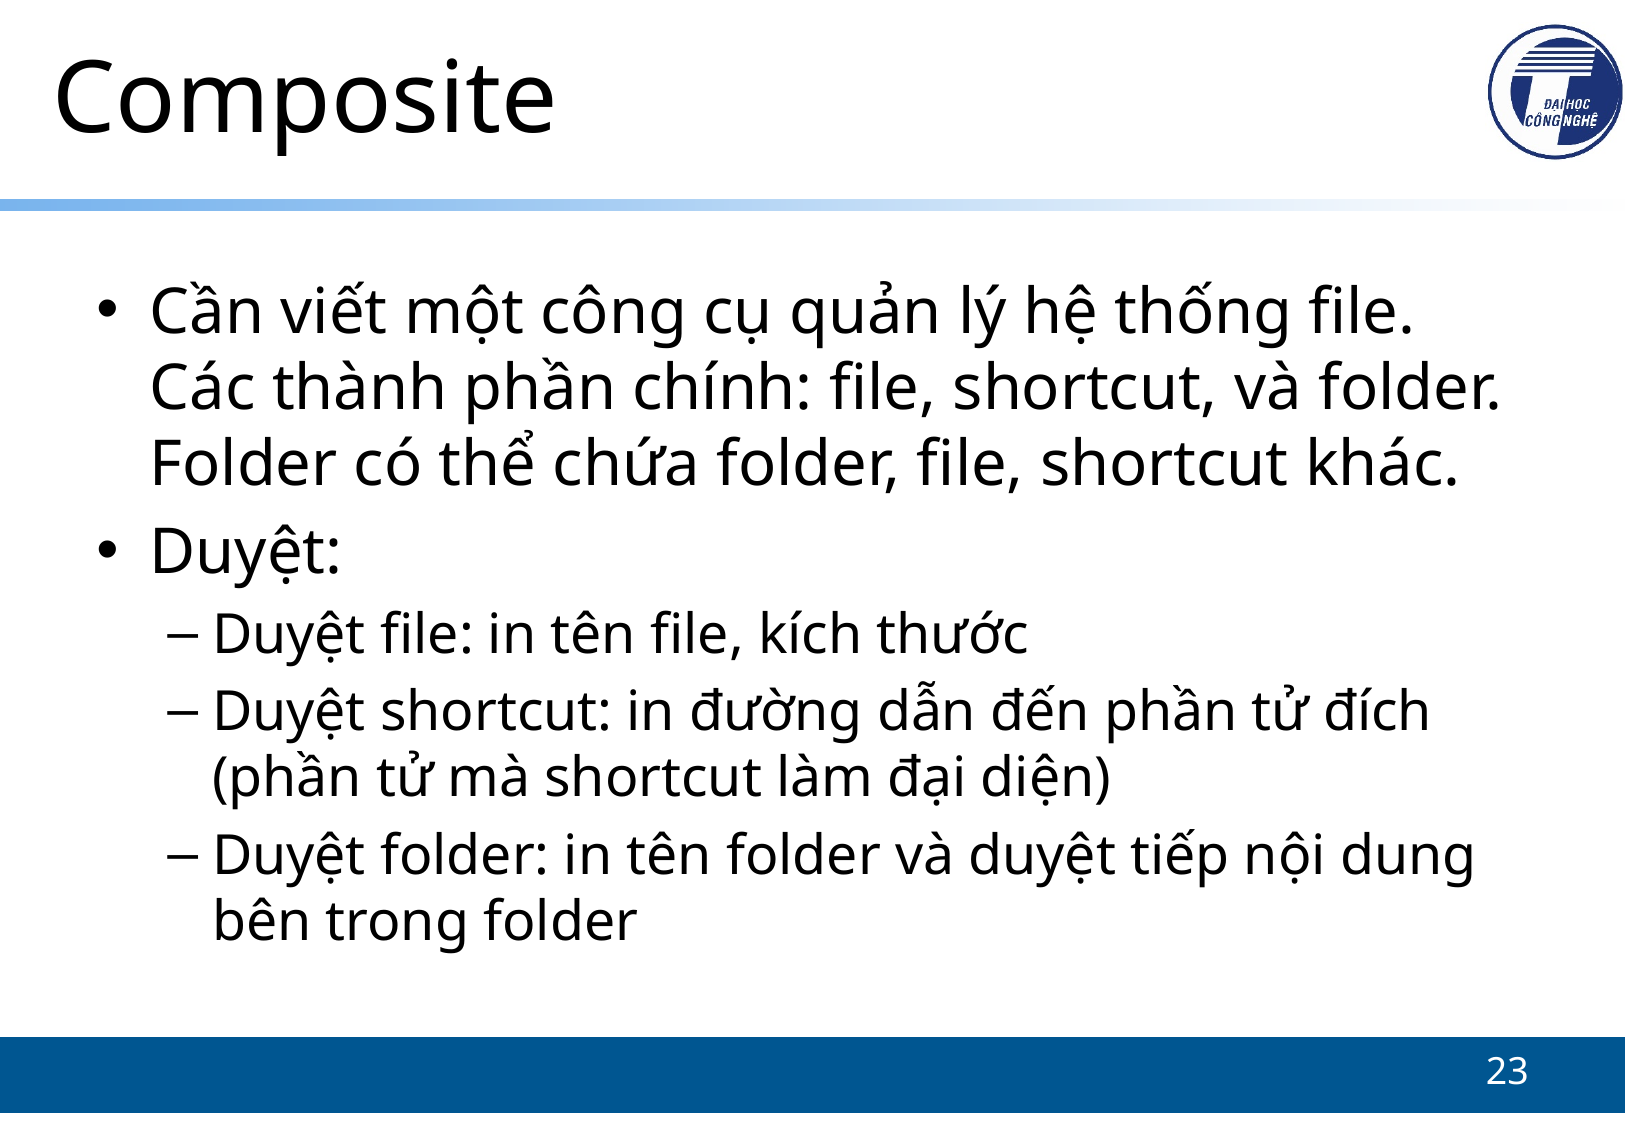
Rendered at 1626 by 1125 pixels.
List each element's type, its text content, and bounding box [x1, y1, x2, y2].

picture [0, 199, 1625, 211]
slide_number 23 [1164, 1042, 1544, 1103]
list Cần viết một công cụ quản lý hệ thống file. Các thành phần chính: file, shortcut, và folder. Folder có thể chứa folder, file, shortcut khác. Duyệt: Duyệt file: in tên file, kích thước Duyệt shortcut: in đường dẫn đến phần tử đích (phần tử mà shortcut làm đại diện) Duyệt folder: in tên folder và duyệt tiếp nội dung bên trong folder [81, 262, 1544, 1005]
picture [1500, 22, 1625, 162]
picture [0, 1037, 1625, 1113]
title Composite [37, 0, 1500, 186]
